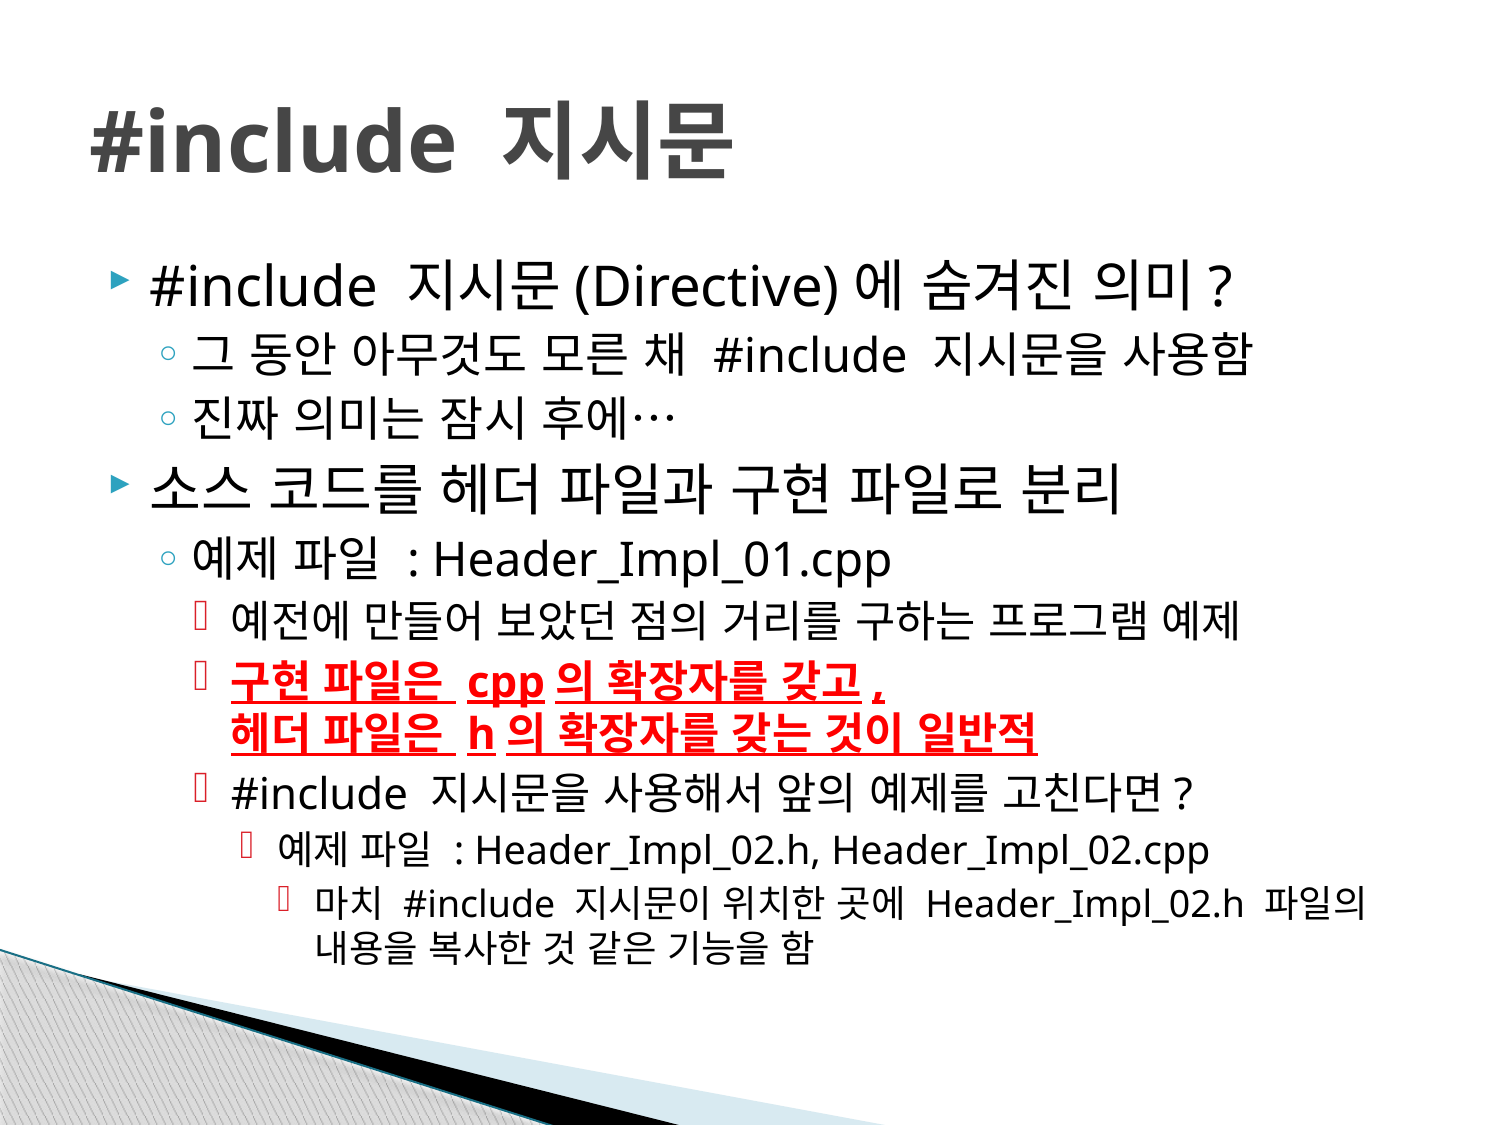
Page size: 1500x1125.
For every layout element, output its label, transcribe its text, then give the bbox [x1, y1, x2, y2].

title #include 지시문 [75, 45, 1425, 233]
list #include 지시문(Directive)에 숨겨진 의미? 그 동안 아무것도 모른 채 #include 지시문을 사용함 진짜 의미는 잠시 후에… 소스 코드를 헤더 파일과 구현 파일로 분리 예제 파일 : Header_Impl_01.cpp 예전에 만들어 보았던 점의 거리를 구하는 프로그램 예제 구현 파일은 cpp의 확장자를 갖고, 헤더 파일은 h의 확장자를 갖는 것이 일반적 #include 지시문을 사용해서 앞의 예제를 고친다면? 예제 파일 : Header_Impl_02.h, Header_Impl_02.cpp 마치 #include 지시문이 위치한 곳에 Header_Impl_02.h 파일의 내용을 복사한 것 같은 기능을 함 [75, 243, 1425, 986]
